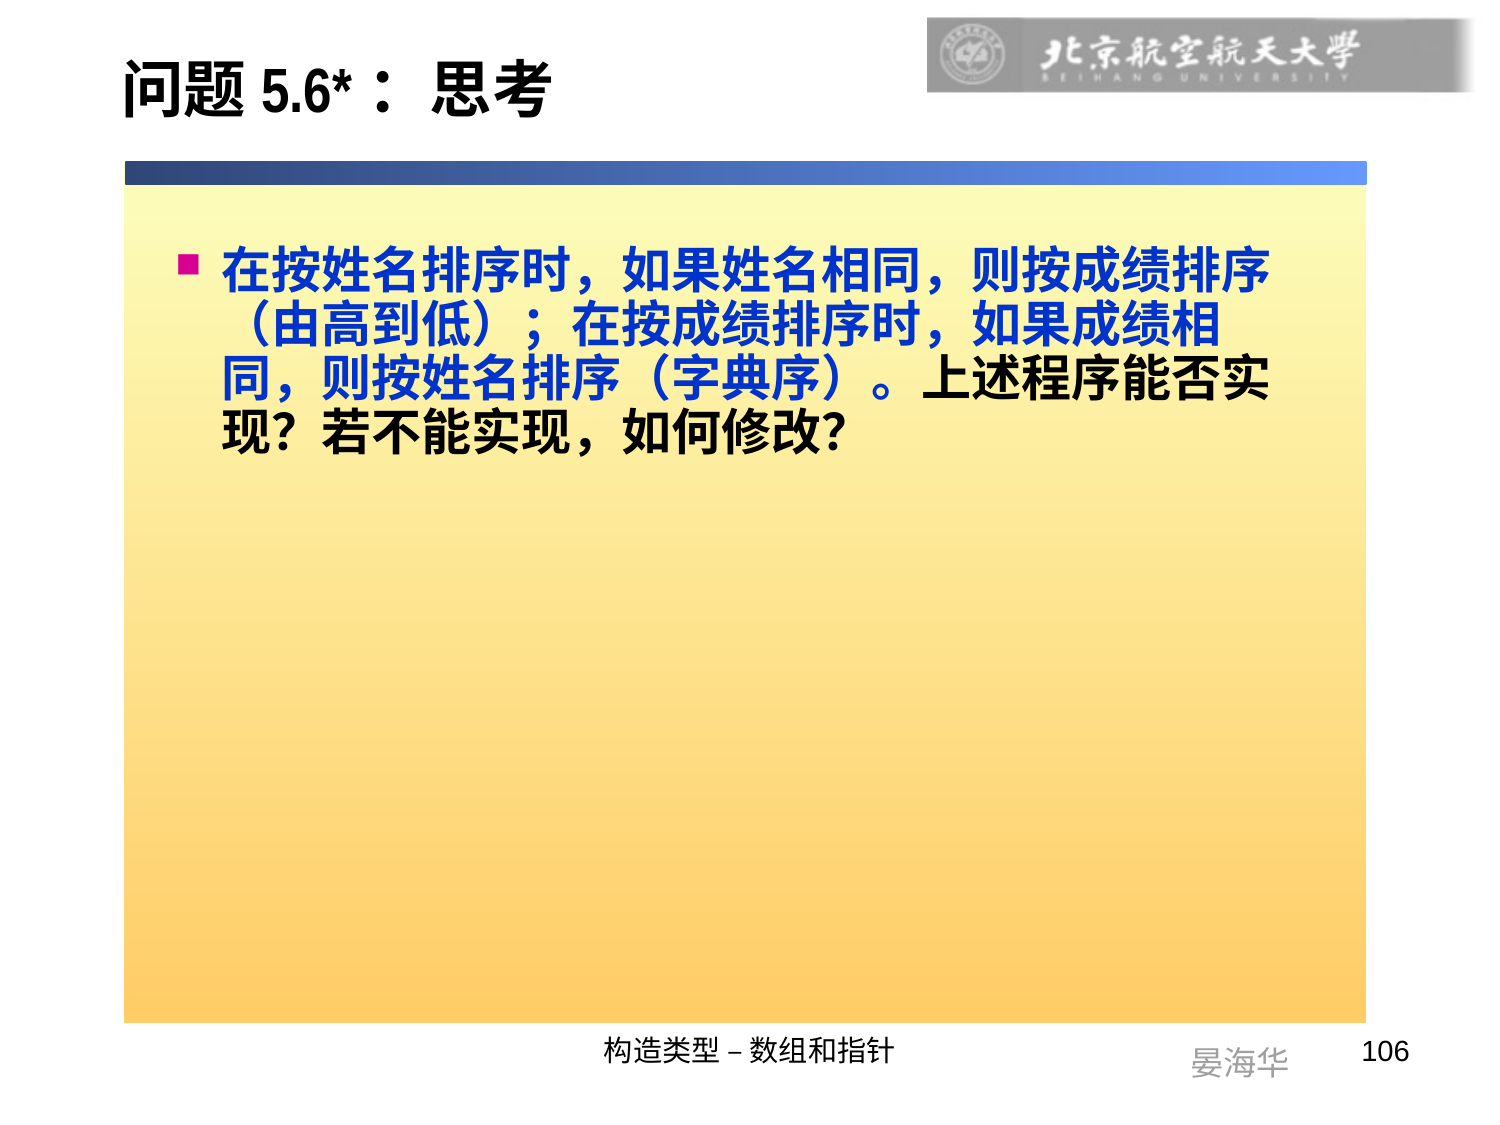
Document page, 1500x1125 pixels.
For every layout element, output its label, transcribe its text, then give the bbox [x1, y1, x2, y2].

slide_number 106 [1074, 1024, 1426, 1103]
footer 构造类型 – 数组和指针 [512, 1024, 988, 1103]
list 在按姓名排序时，如果姓名相同，则按成绩排序（由高到低）；在按成绩排序时，如果成绩相同，则按姓名排序（字典序）。上述程序能否实现？若不能实现，如何修改？ [160, 237, 1327, 986]
picture [927, 0, 1500, 102]
title 问题5.6*：思考 [105, 25, 1450, 164]
